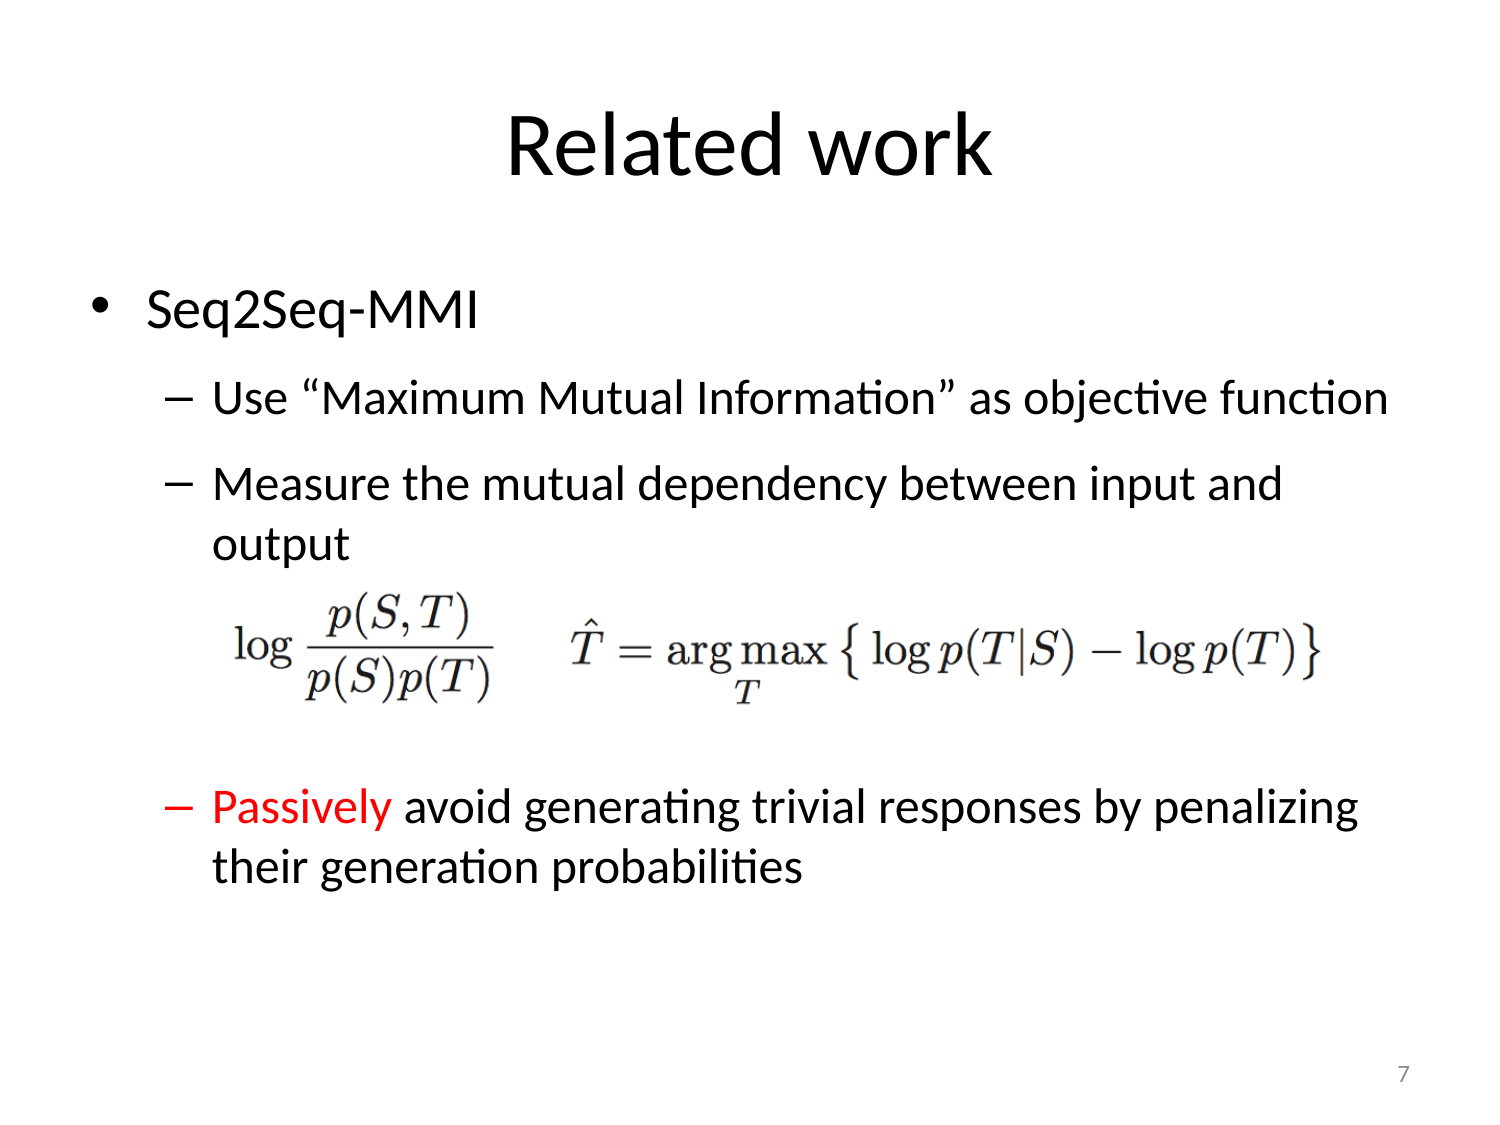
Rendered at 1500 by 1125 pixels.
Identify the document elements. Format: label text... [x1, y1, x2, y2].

list Seq2Seq-MMI Use “Maximum Mutual Information” as objective function Measure the mutual dependency between input and output Passively avoid generating trivial responses by penalizing their generation probabilities [75, 262, 1425, 1005]
title Related work [75, 45, 1425, 233]
picture [218, 576, 502, 719]
picture [565, 609, 1326, 719]
slide_number 7 [1074, 1042, 1425, 1103]
